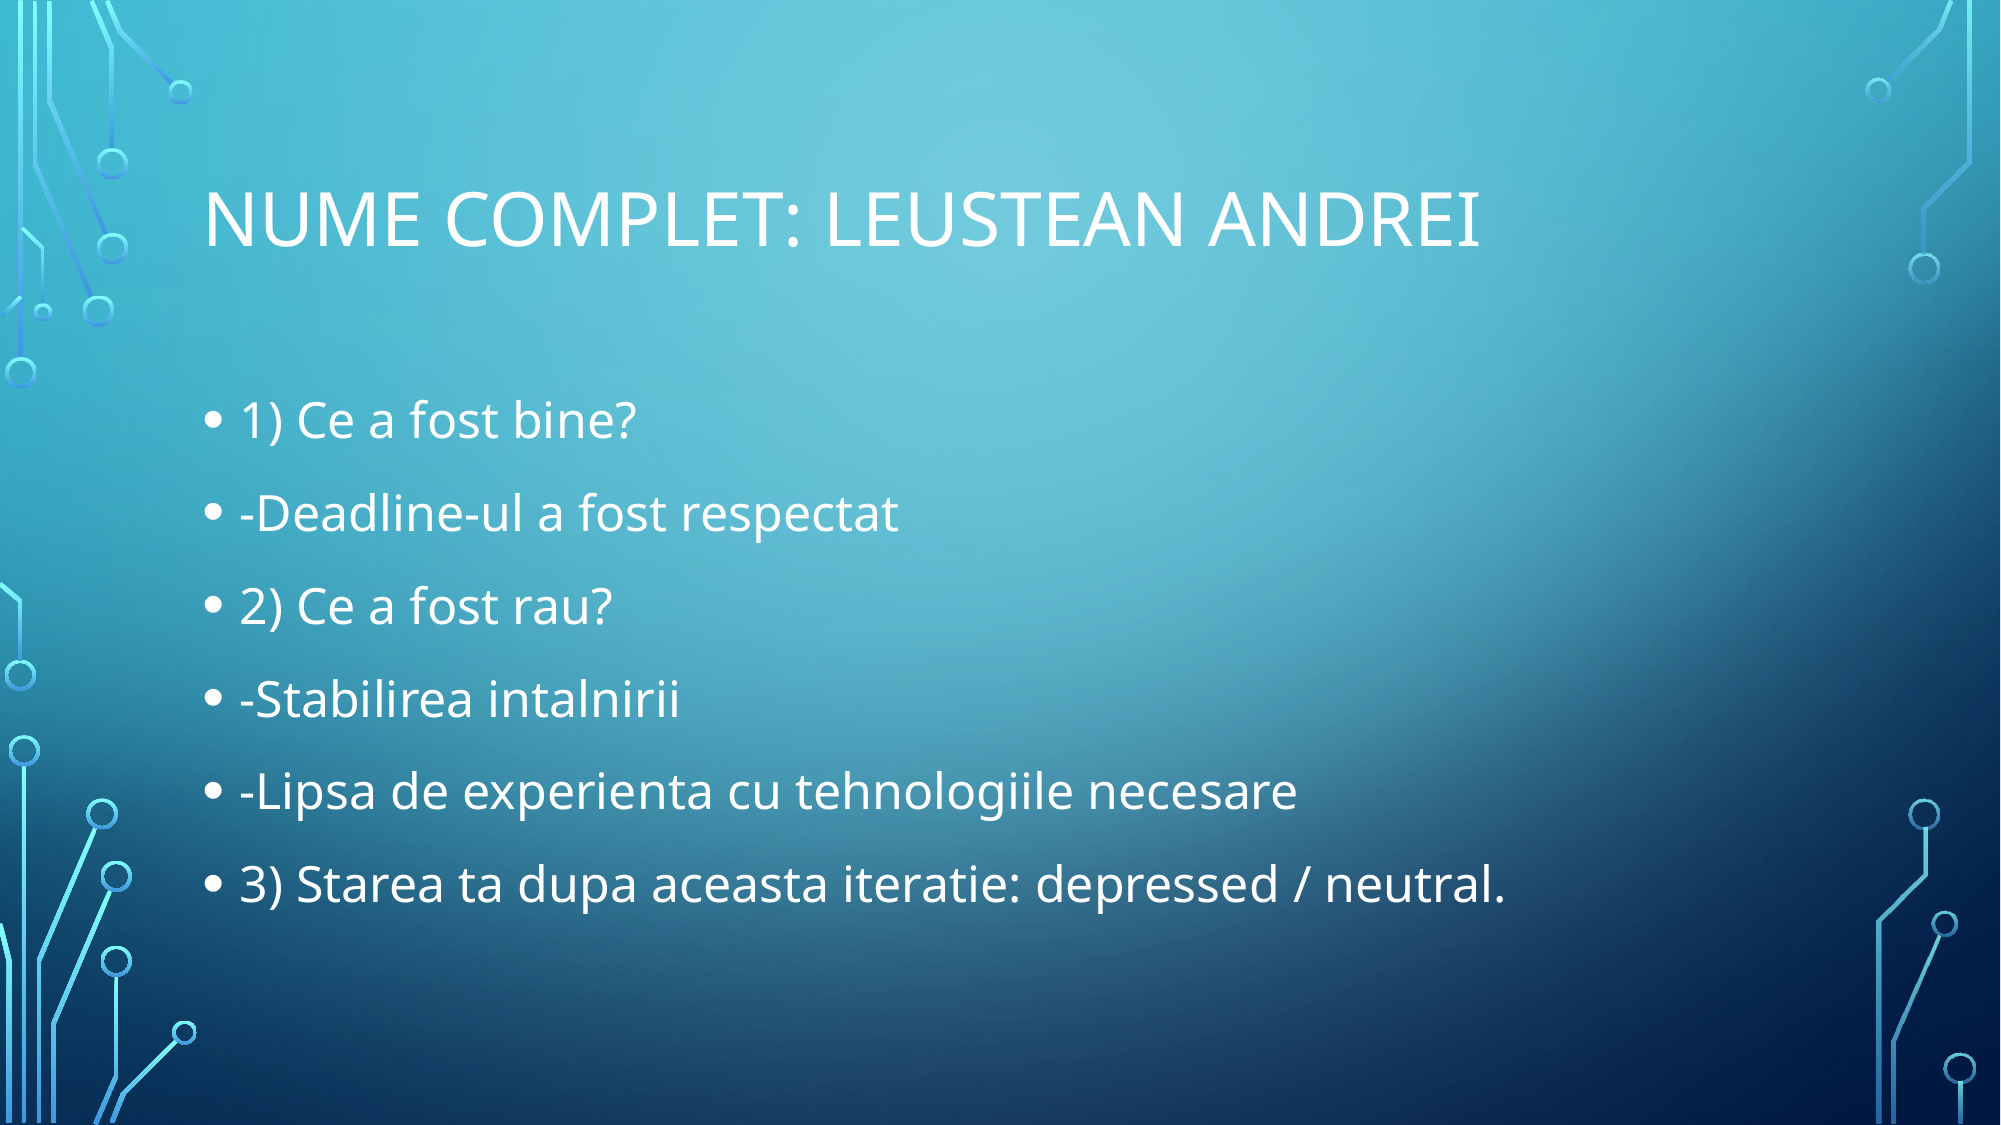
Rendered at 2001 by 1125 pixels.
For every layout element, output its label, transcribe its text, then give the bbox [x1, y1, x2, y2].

list 1) Ce a fost bine? -Deadline-ul a fost respectat 2) Ce a fost rau? -Stabilirea intalnirii -Lipsa de experienta cu tehnologiile necesare 3) Starea ta dupa aceasta iteratie: depressed / neutral. [187, 369, 1813, 950]
title Nume complet: Leustean andrei [187, 101, 1813, 344]
